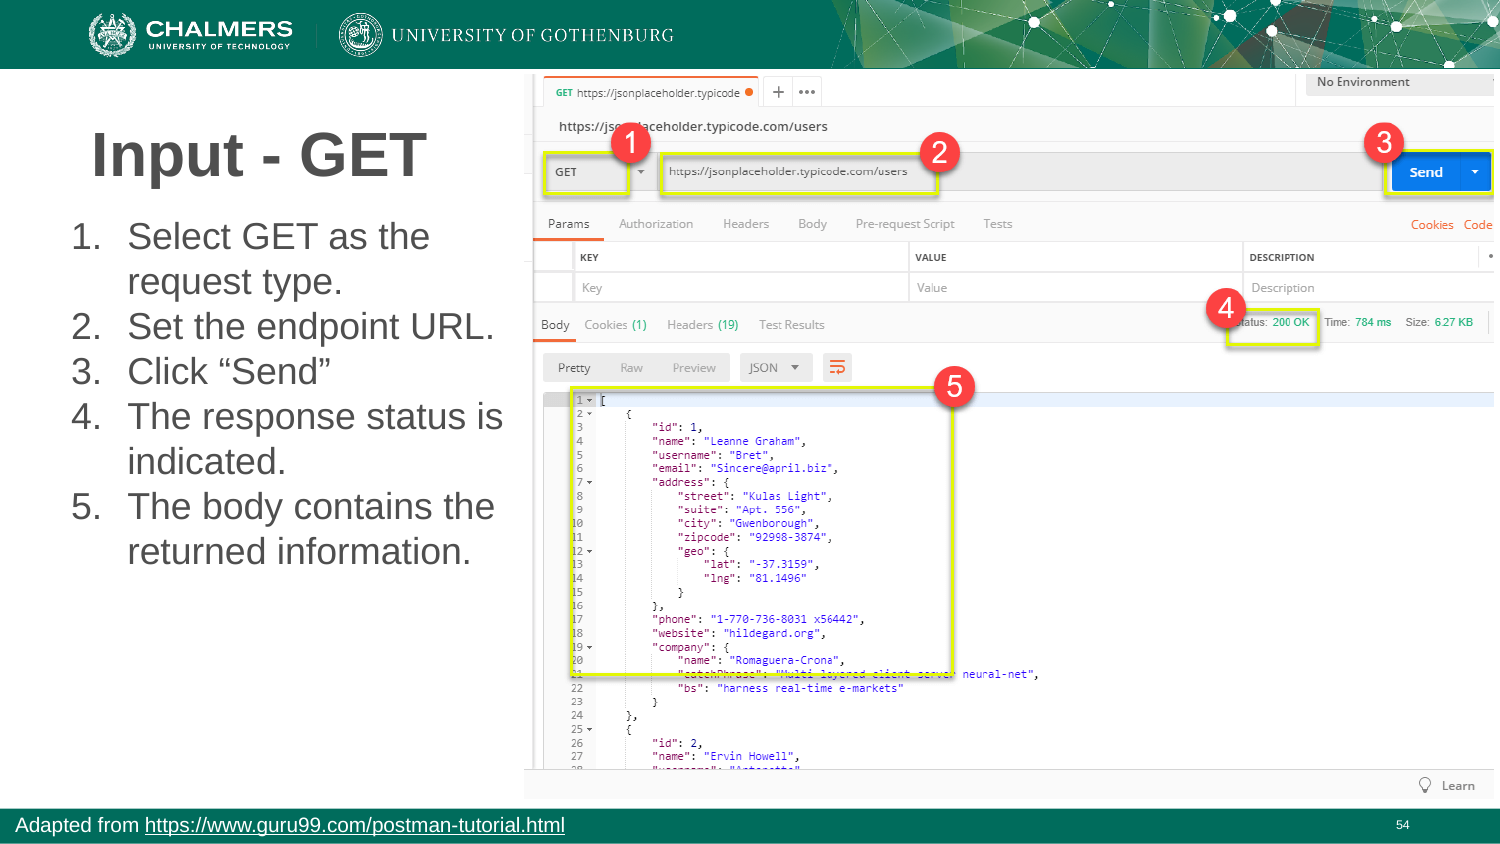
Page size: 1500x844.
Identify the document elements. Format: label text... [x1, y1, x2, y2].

text_box Select GET as the request type. Set the endpoint URL. Click “Send” The response status is indicated. The body contains the returned information. [37, 196, 519, 587]
picture [64, 0, 1494, 800]
slide_number ‹#› [1074, 809, 1425, 844]
text_box Adapted from https://www.guru99.com/postman-tutorial.html [0, 798, 643, 844]
picture [759, 0, 1500, 68]
title Input - GET [76, 100, 519, 196]
